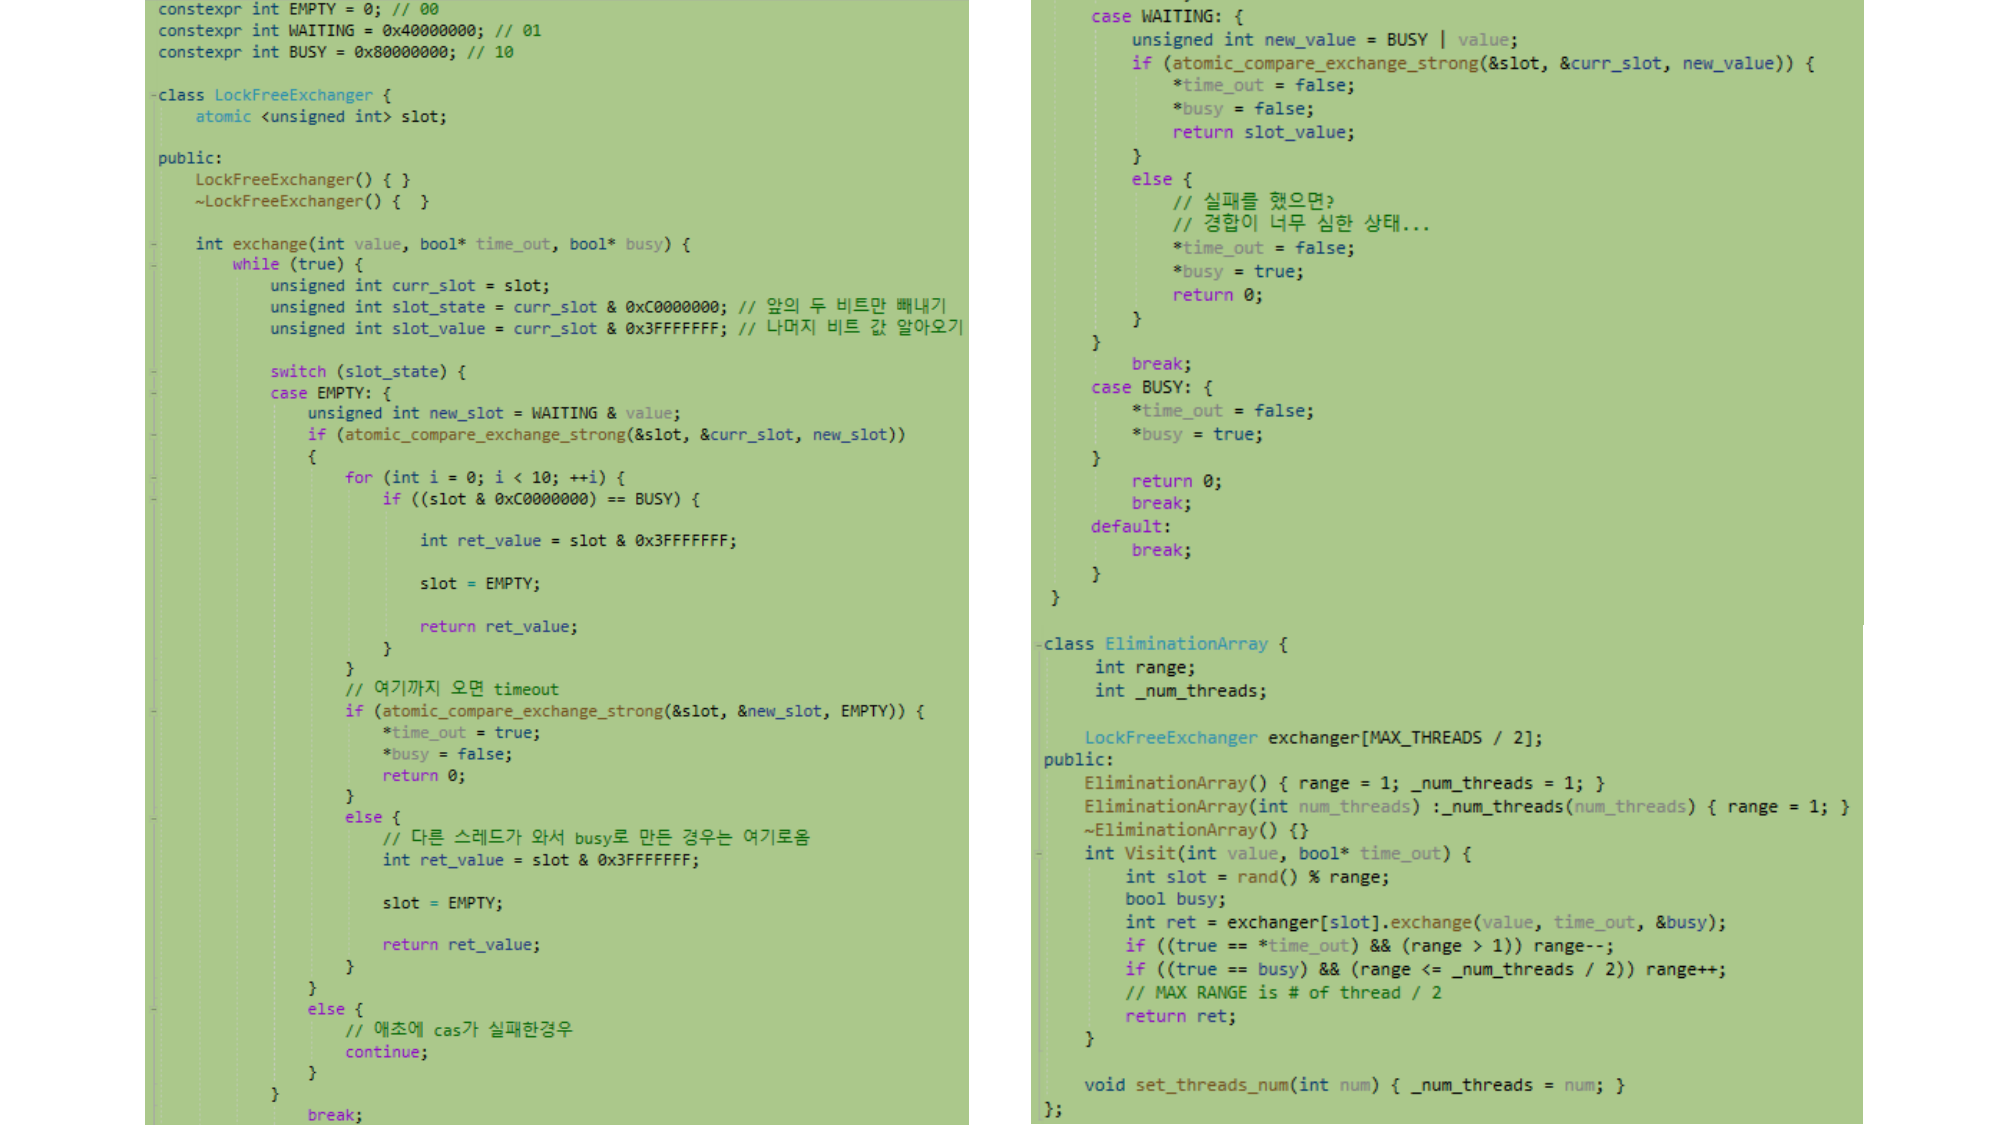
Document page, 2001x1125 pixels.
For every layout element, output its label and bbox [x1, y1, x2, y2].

picture [145, 0, 969, 1125]
picture [1030, 0, 1864, 1124]
